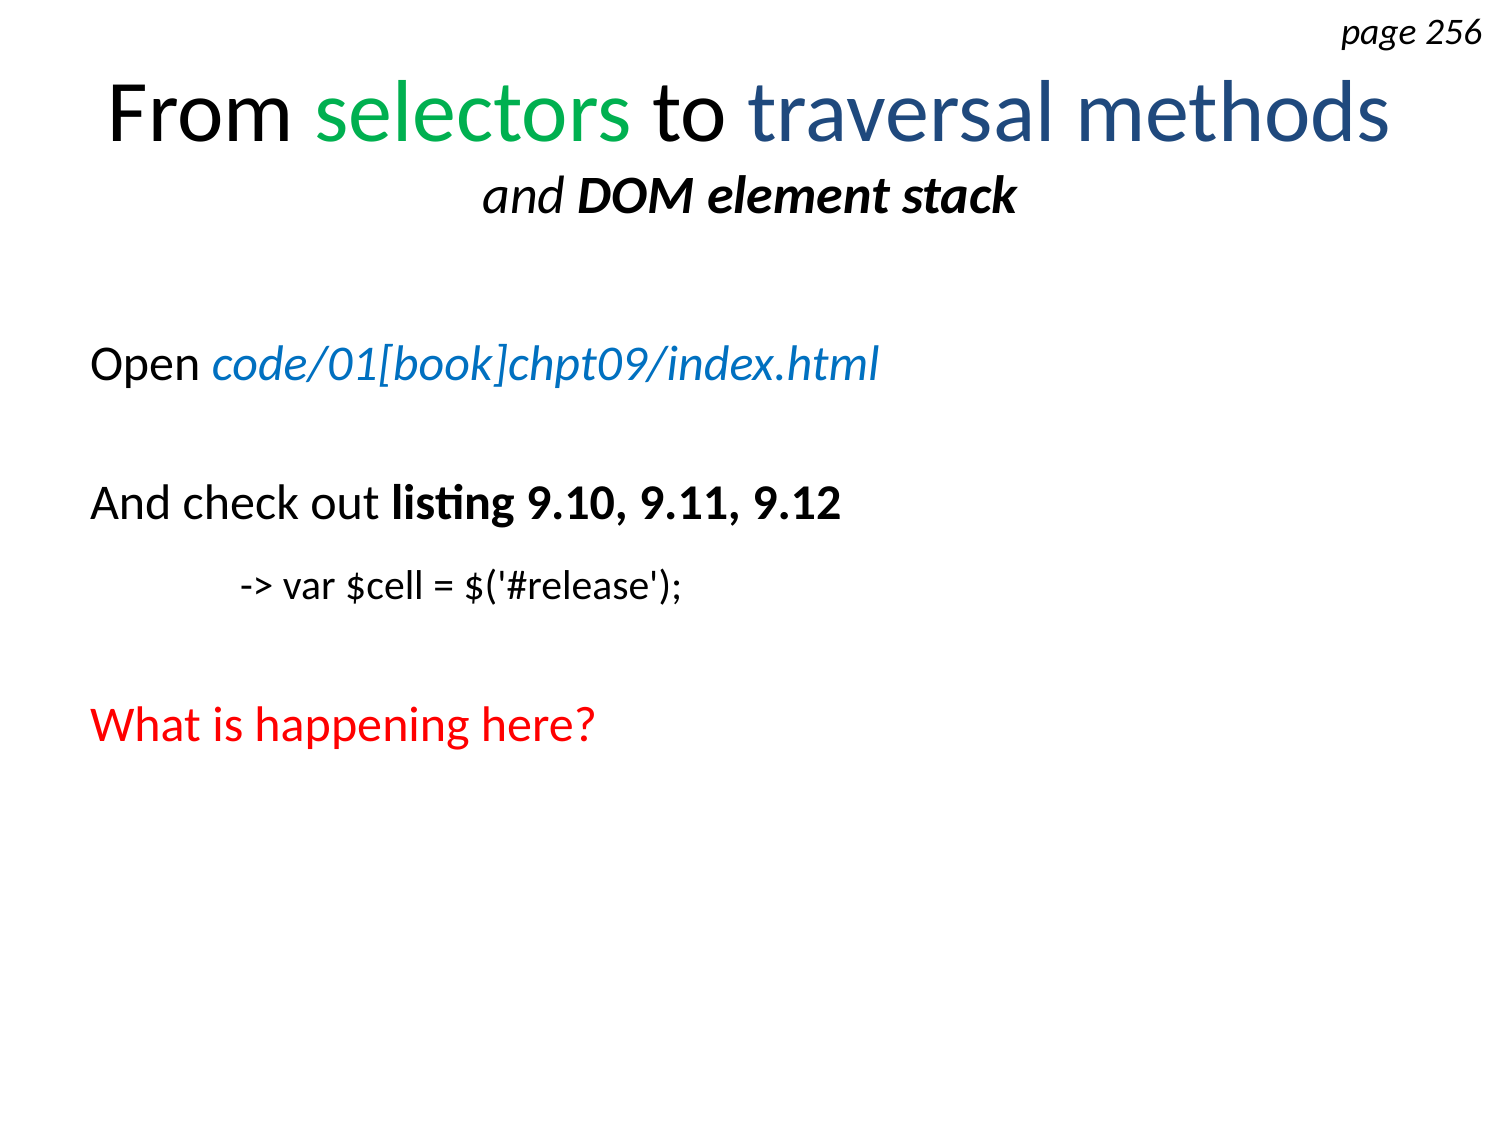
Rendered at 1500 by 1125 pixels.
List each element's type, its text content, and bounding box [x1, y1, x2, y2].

title From selectors to traversal methods and DOM element stack [75, 45, 1425, 233]
text_box page 256 [1326, 0, 1498, 60]
list Open code/01[book]chpt09/index.html And check out listing 9.10, 9.11, 9.12 -> var $cell = $('#release'); What is happening here? [75, 262, 1425, 1005]
